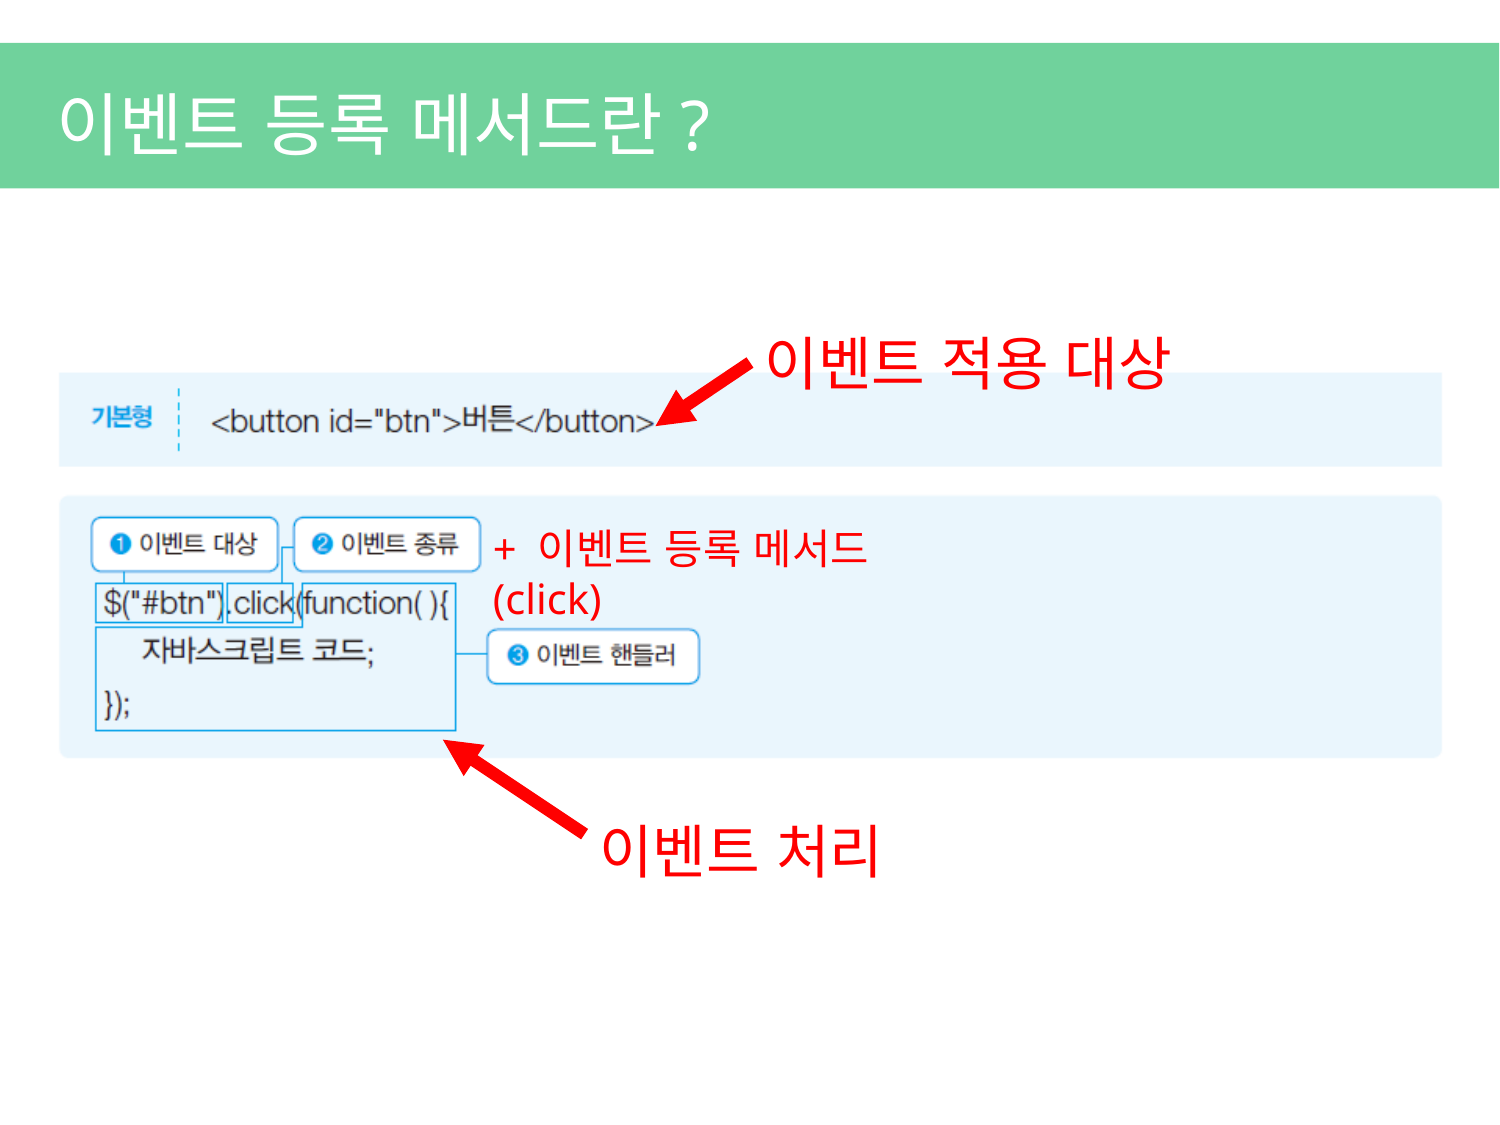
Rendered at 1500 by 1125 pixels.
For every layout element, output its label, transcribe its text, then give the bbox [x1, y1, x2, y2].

text_box [0, 41, 1500, 190]
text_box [442, 739, 585, 835]
picture [50, 362, 1450, 763]
text_box 이벤트 적용 대상 [749, 319, 1264, 360]
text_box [655, 362, 751, 427]
text_box 이벤트 처리 [584, 807, 1099, 893]
text_box 이벤트 등록 메서드란? [41, 74, 1500, 172]
